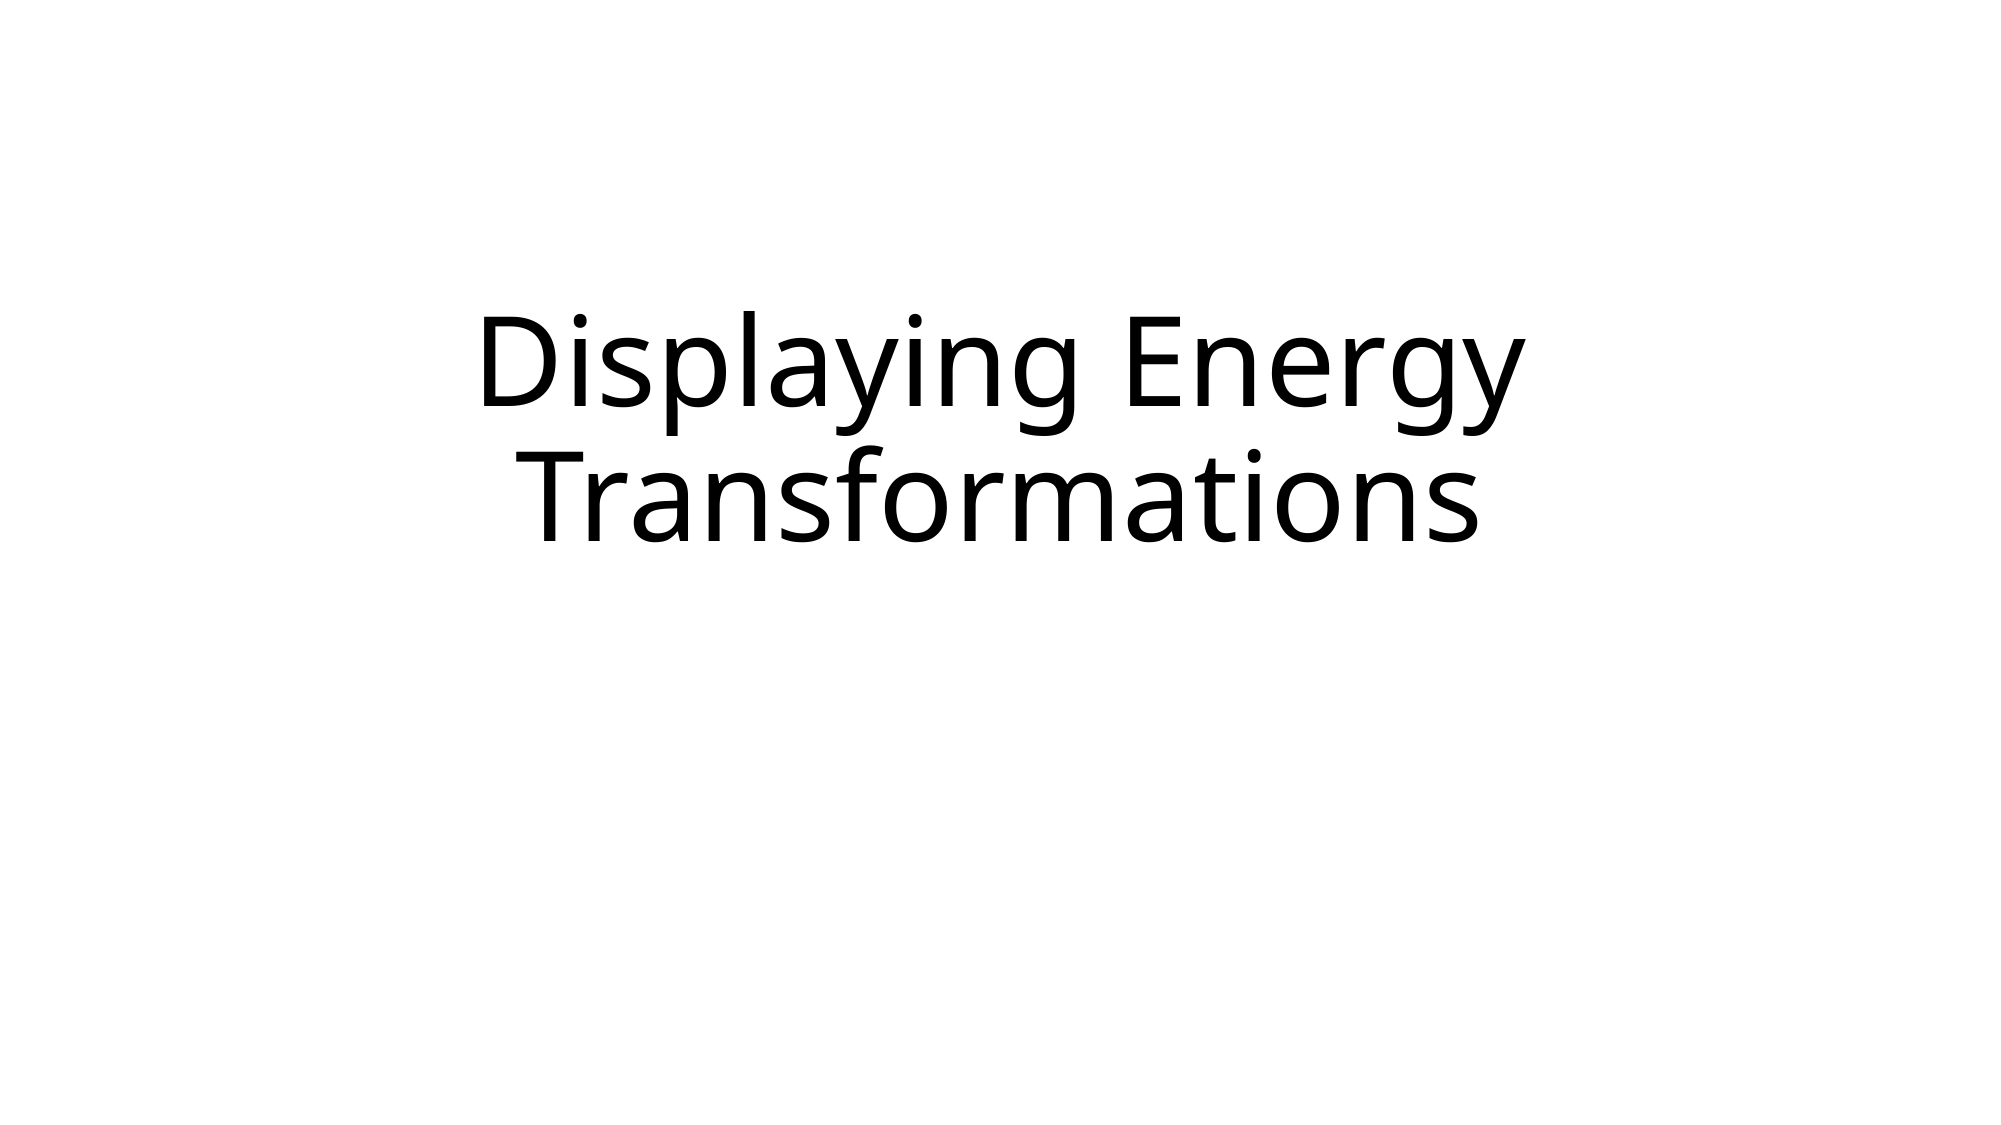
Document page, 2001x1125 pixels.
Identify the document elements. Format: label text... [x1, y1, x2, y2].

title Displaying Energy Transformations [249, 184, 1750, 576]
